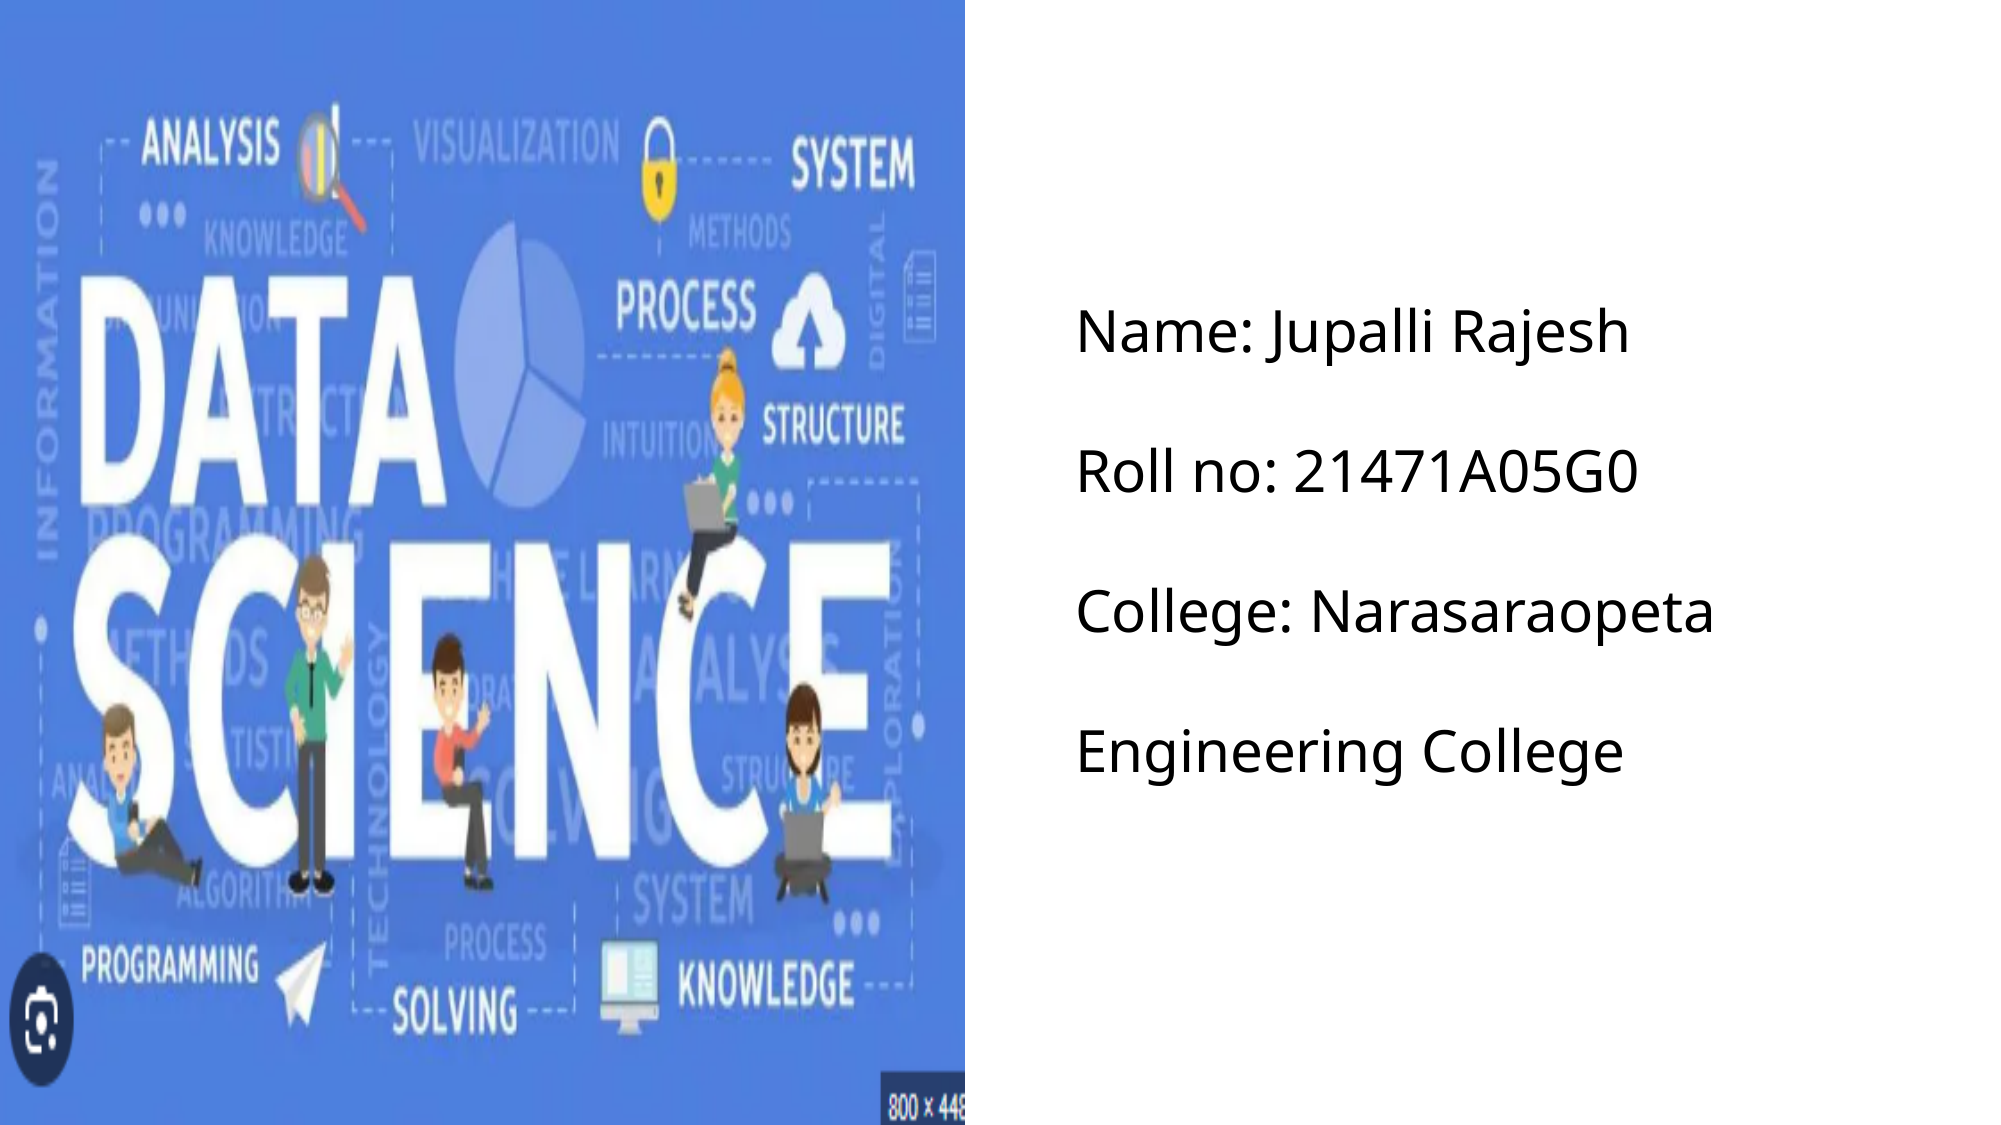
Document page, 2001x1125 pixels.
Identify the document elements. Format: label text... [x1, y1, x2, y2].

text_box Name: Jupalli Rajesh Roll no: 21471A05G0 College: Narasaraopeta Engineering College [985, 216, 2000, 792]
picture [0, 0, 965, 1125]
